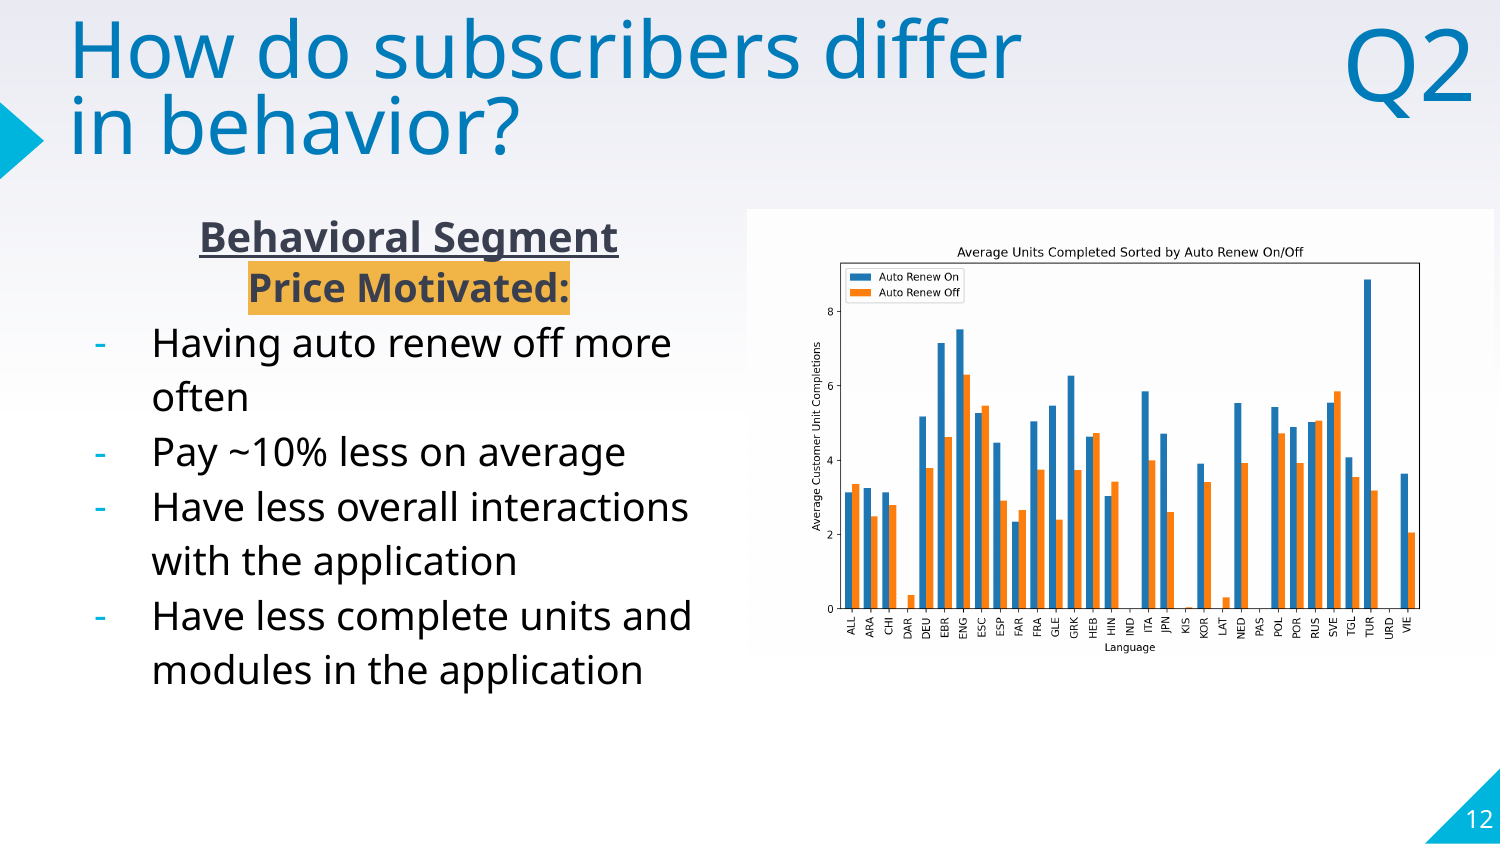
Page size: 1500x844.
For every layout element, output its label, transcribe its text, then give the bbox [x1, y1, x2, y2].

title How do subscribers differ in behavior? [68, 17, 1048, 196]
slide_number 12 [1418, 760, 1494, 838]
text_box Q2 [1327, 0, 1494, 56]
picture [747, 209, 1494, 659]
text_box Behavioral Segment [76, 195, 742, 273]
list Price Motivated: Having auto renew off more often Pay ~10% less on average Have less overall interactions with the application Have less complete units and modules in the application [76, 273, 742, 799]
